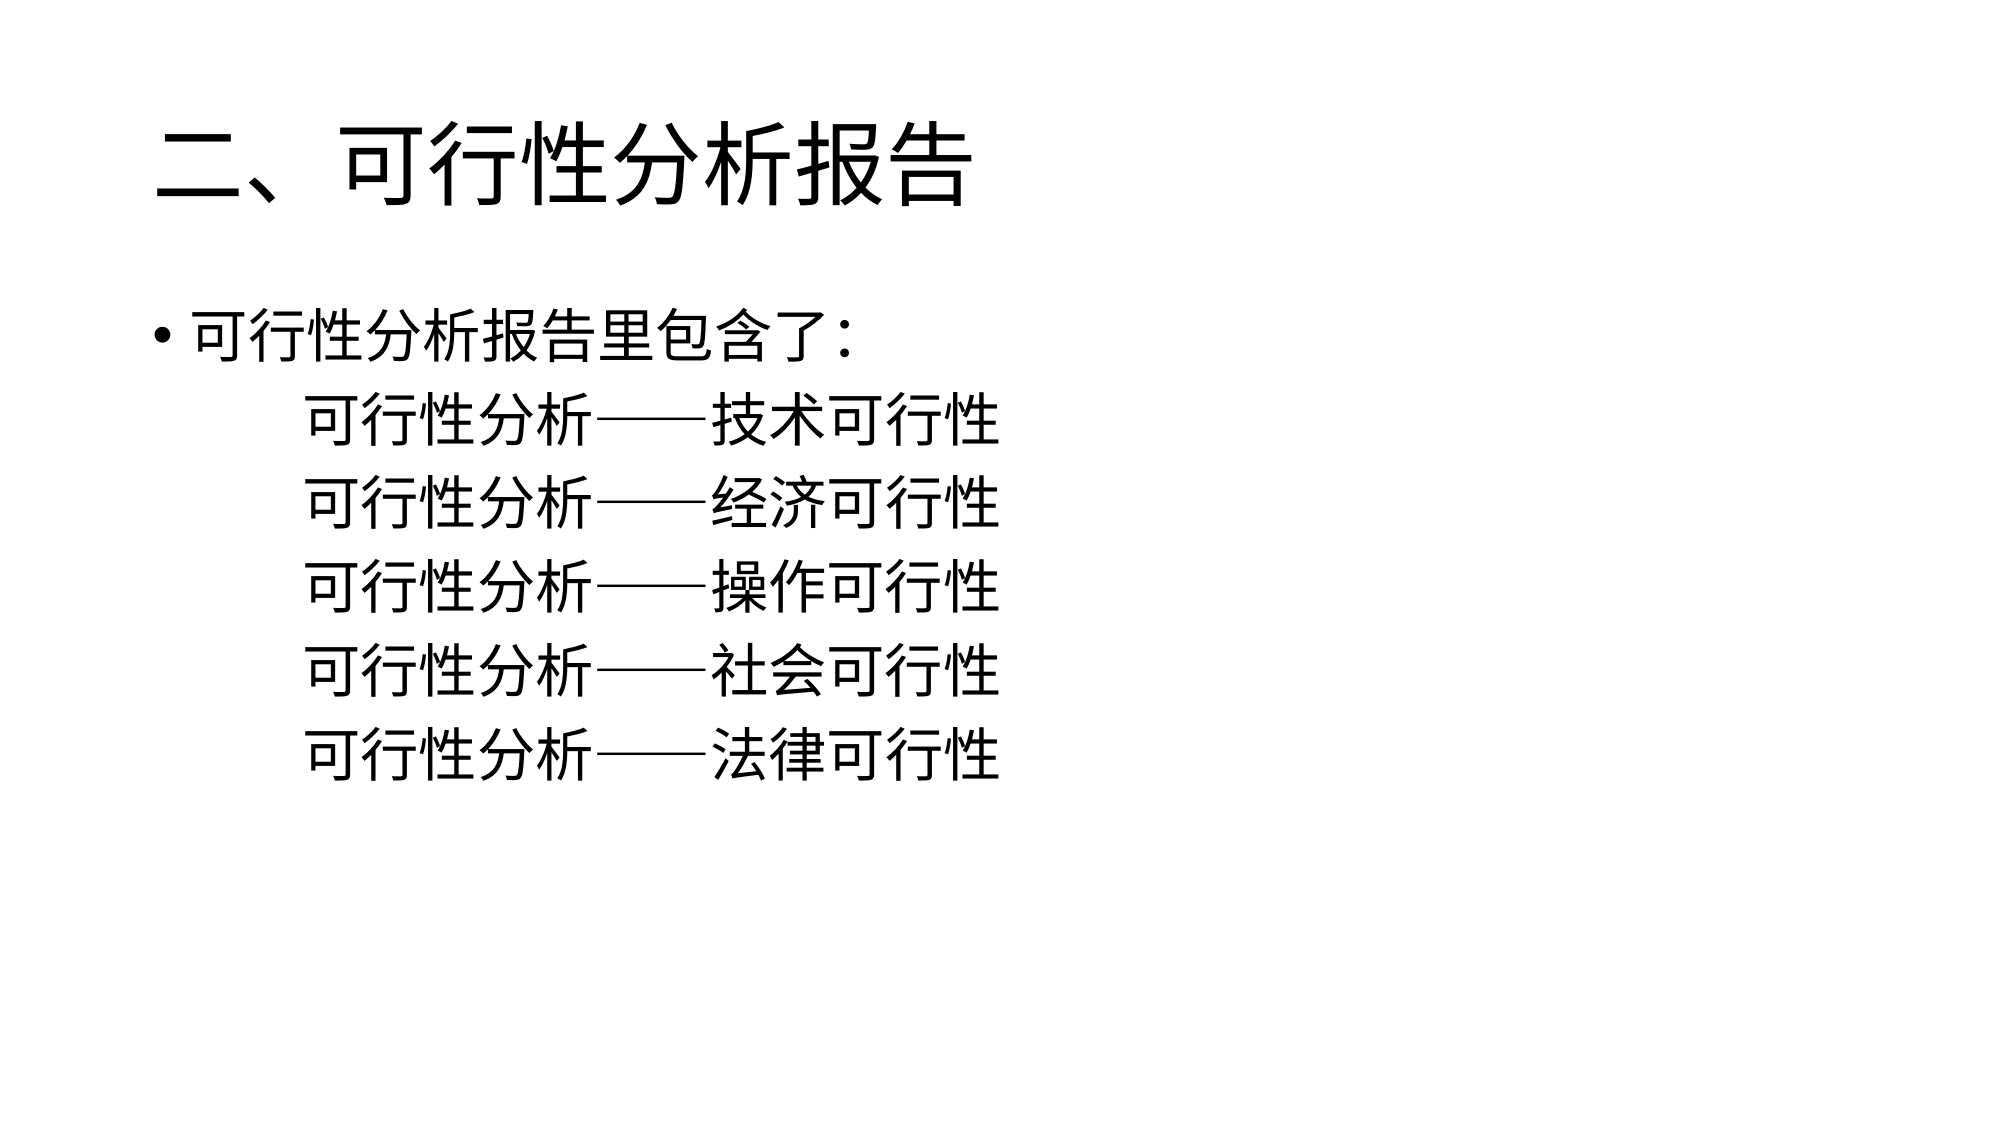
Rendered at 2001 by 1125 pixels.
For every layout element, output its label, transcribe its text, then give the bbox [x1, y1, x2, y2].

title 二、可行性分析报告 [137, 59, 1863, 278]
list 可行性分析报告里包含了： 可行性分析——技术可行性 可行性分析——经济可行性 可行性分析——操作可行性 可行性分析——社会可行性 可行性分析——法律可行性 [137, 299, 1863, 1014]
